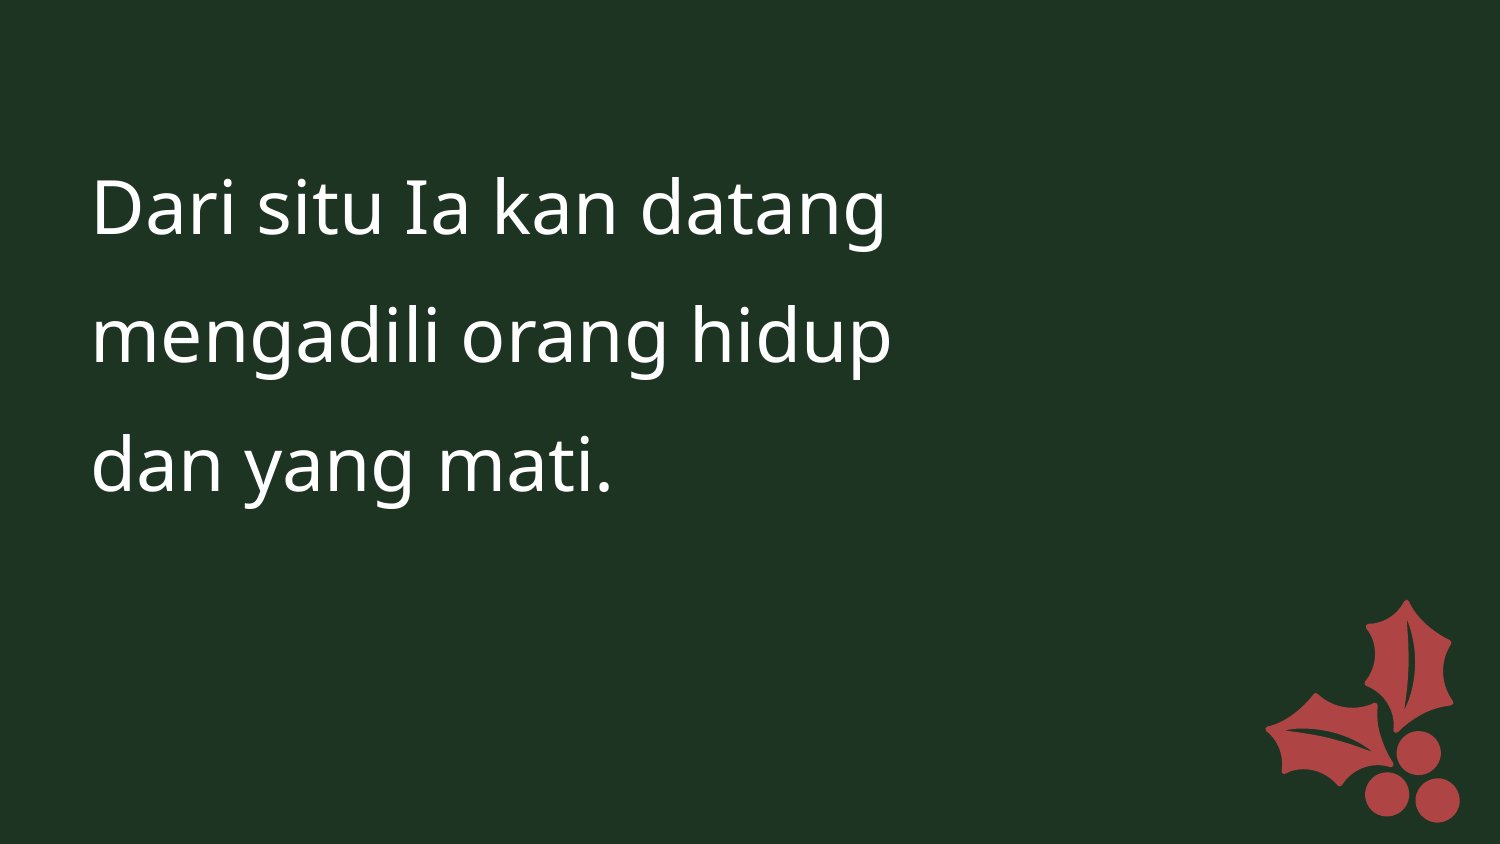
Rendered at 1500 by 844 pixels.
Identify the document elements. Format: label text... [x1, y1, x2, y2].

text_box Dari situ Ia kan datang mengadili orang hidup dan yang mati. [50, 130, 1478, 755]
